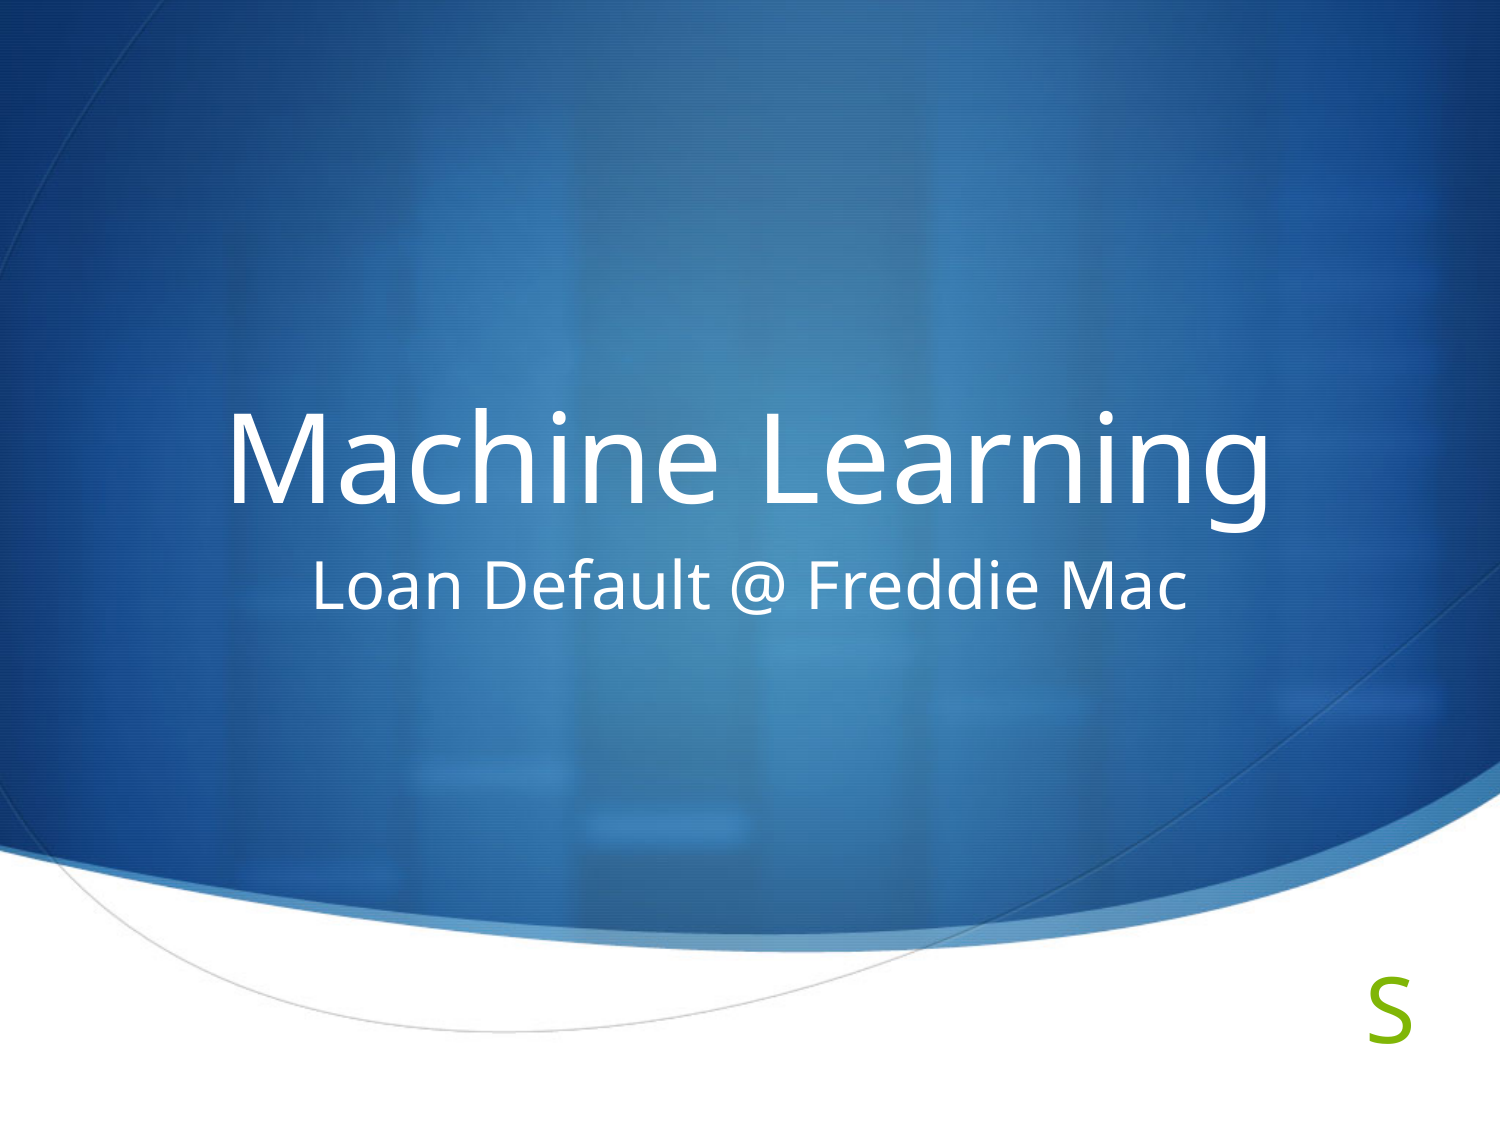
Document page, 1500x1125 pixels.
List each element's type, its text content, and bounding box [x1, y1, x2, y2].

title Machine Learning [75, 212, 1425, 529]
subtitle Loan Default @ Freddie Mac [75, 542, 1425, 718]
picture [0, 0, 1500, 1125]
